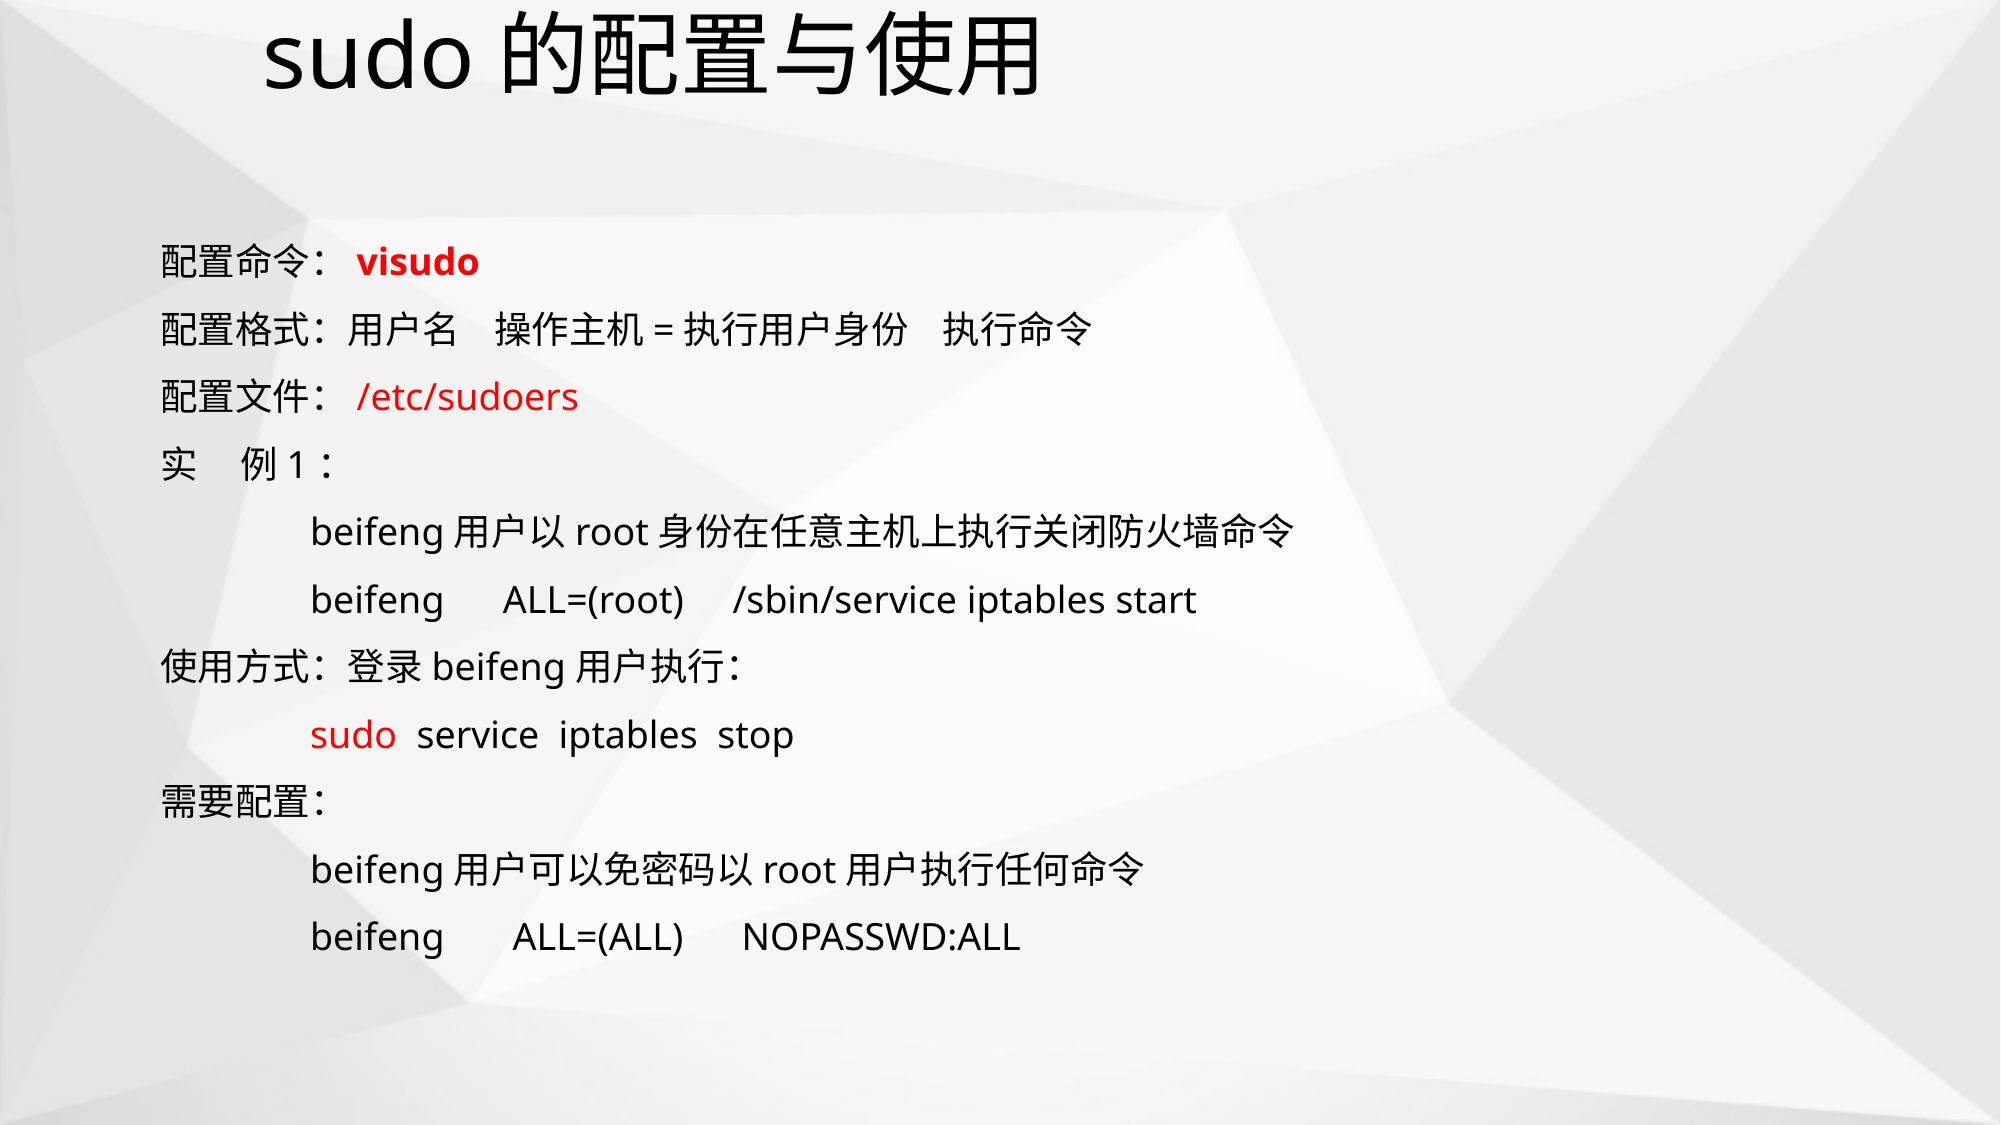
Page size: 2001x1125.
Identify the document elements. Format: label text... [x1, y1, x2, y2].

text_box 配置命令：visudo 配置格式：用户名 操作主机=执行用户身份 执行命令 配置文件：/etc/sudoers 实 例1： beifeng用户以root身份在任意主机上执行关闭防火墙命令 beifeng ALL=(root) /sbin/service iptables start 使用方式：登录beifeng用户执行： sudo service iptables stop 需要配置： beifeng用户可以免密码以root用户执行任何命令 beifeng ALL=(ALL) NOPASSWD:ALL [145, 208, 1716, 966]
title sudo的配置与使用 [247, 0, 1748, 118]
picture [0, 0, 2001, 1125]
